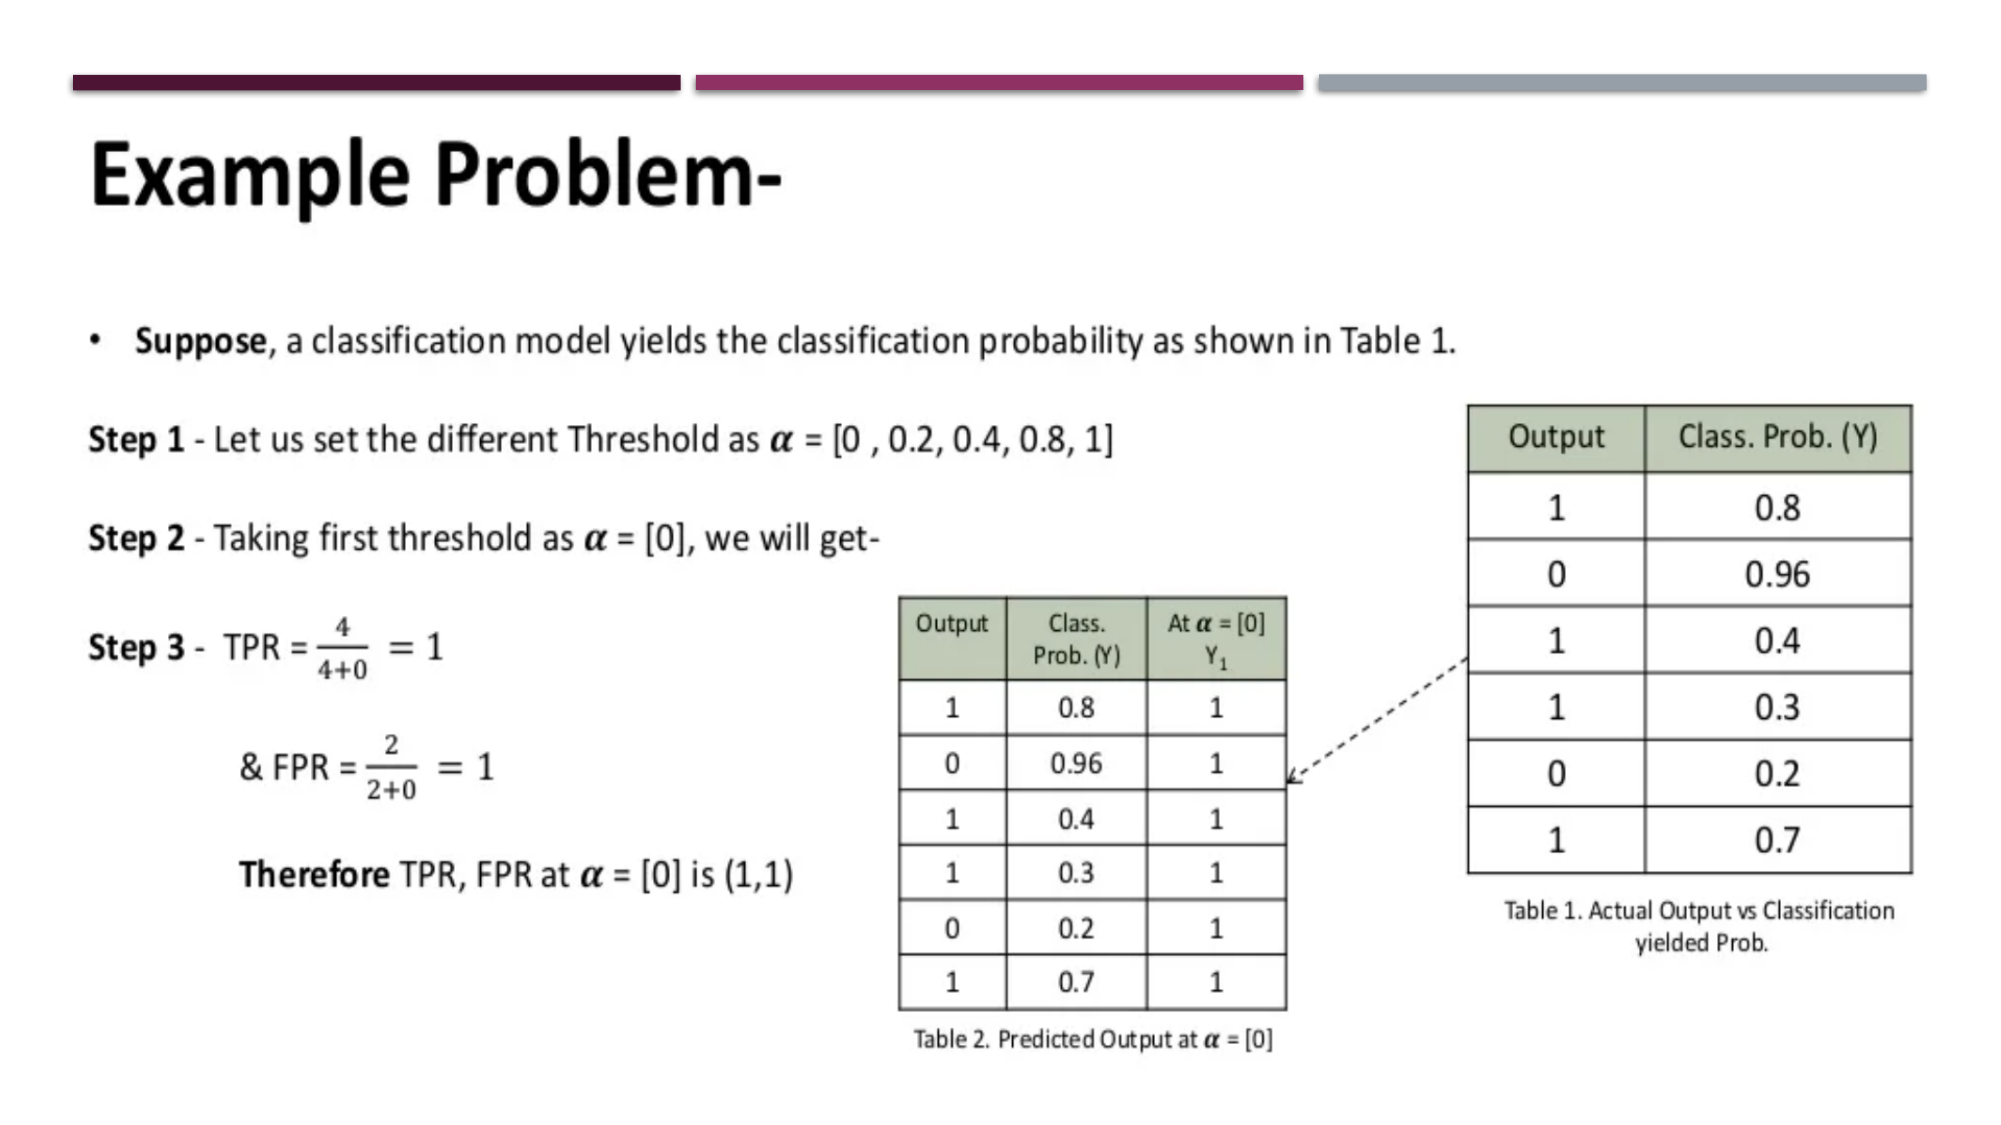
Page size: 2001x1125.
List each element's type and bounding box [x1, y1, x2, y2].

picture [58, 114, 1932, 1090]
